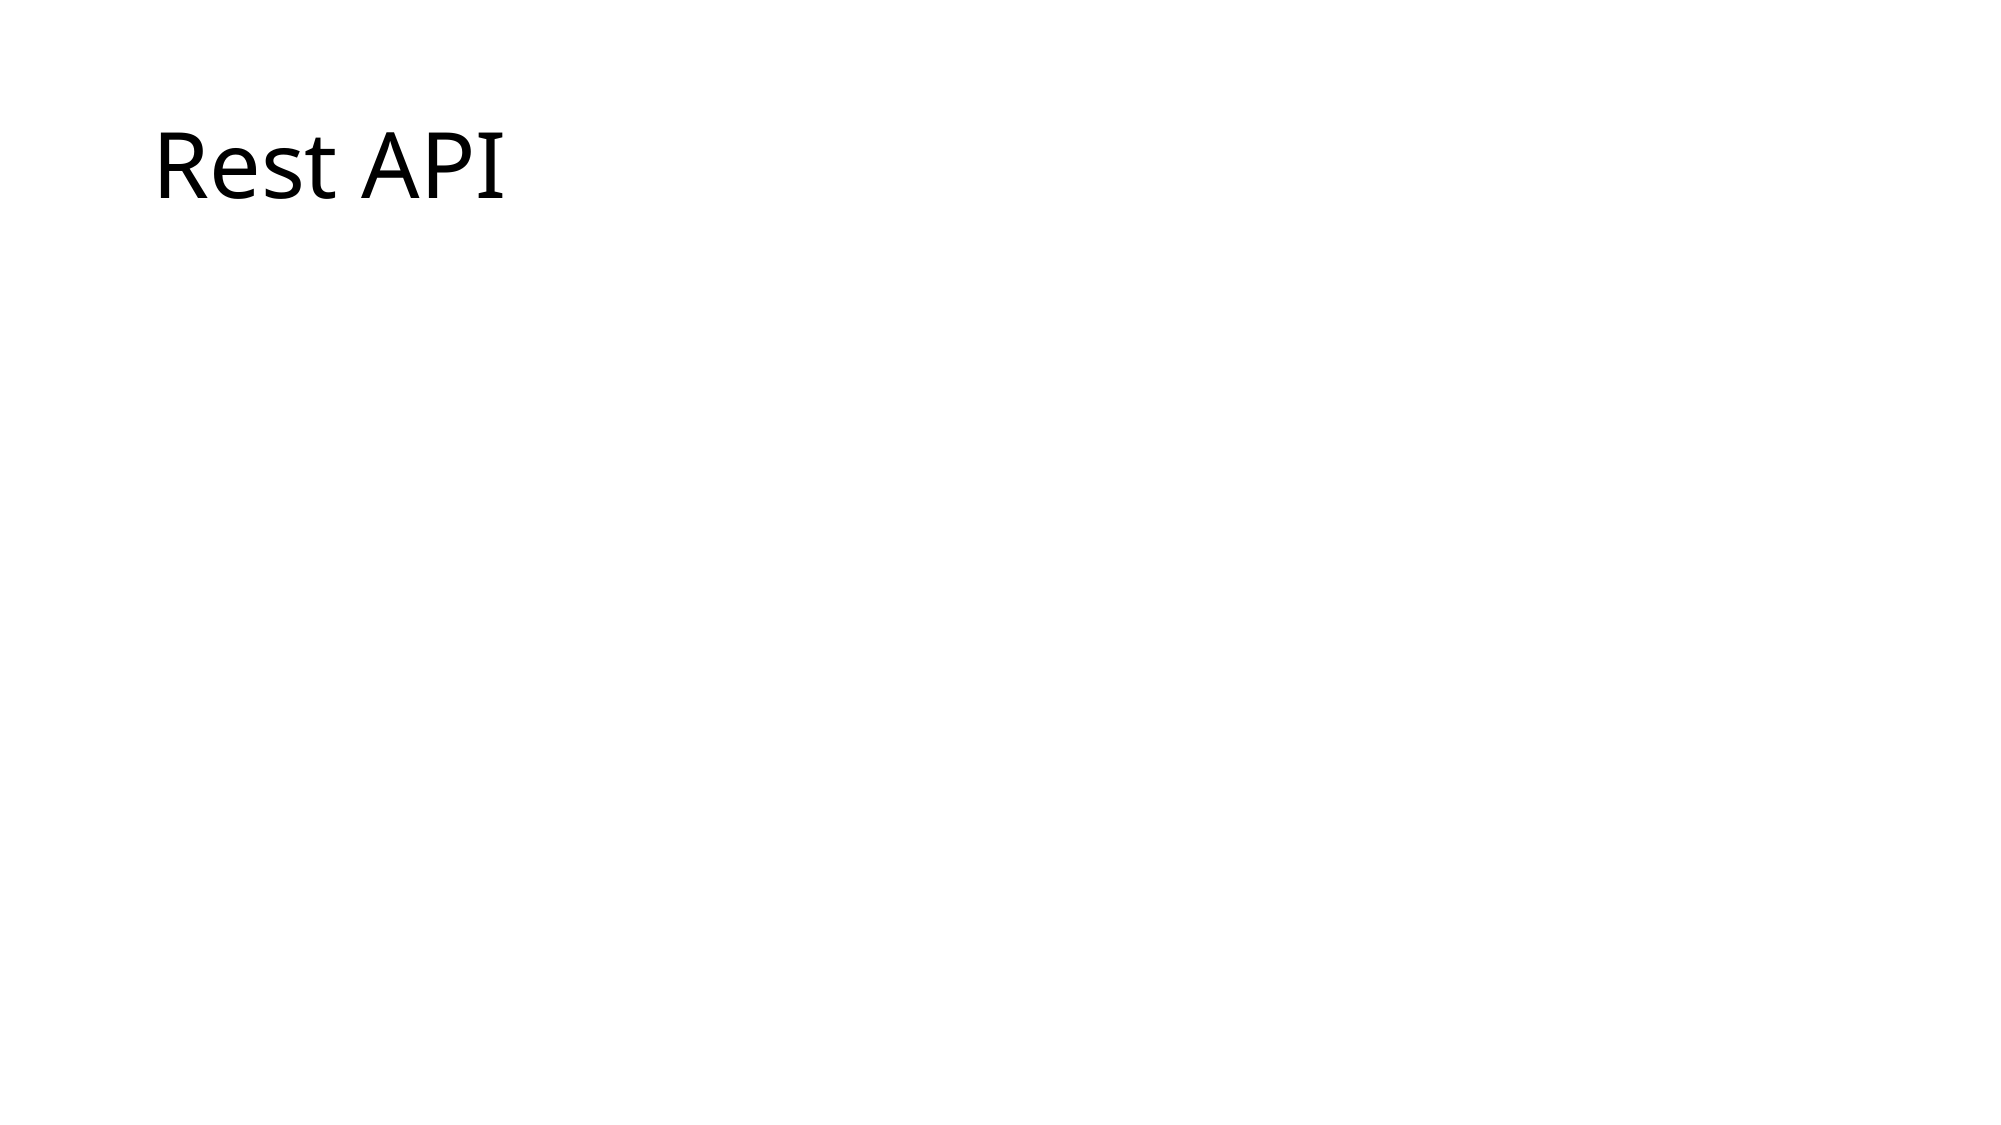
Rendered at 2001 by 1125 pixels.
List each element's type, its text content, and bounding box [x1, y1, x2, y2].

title Rest API [137, 59, 1863, 278]
